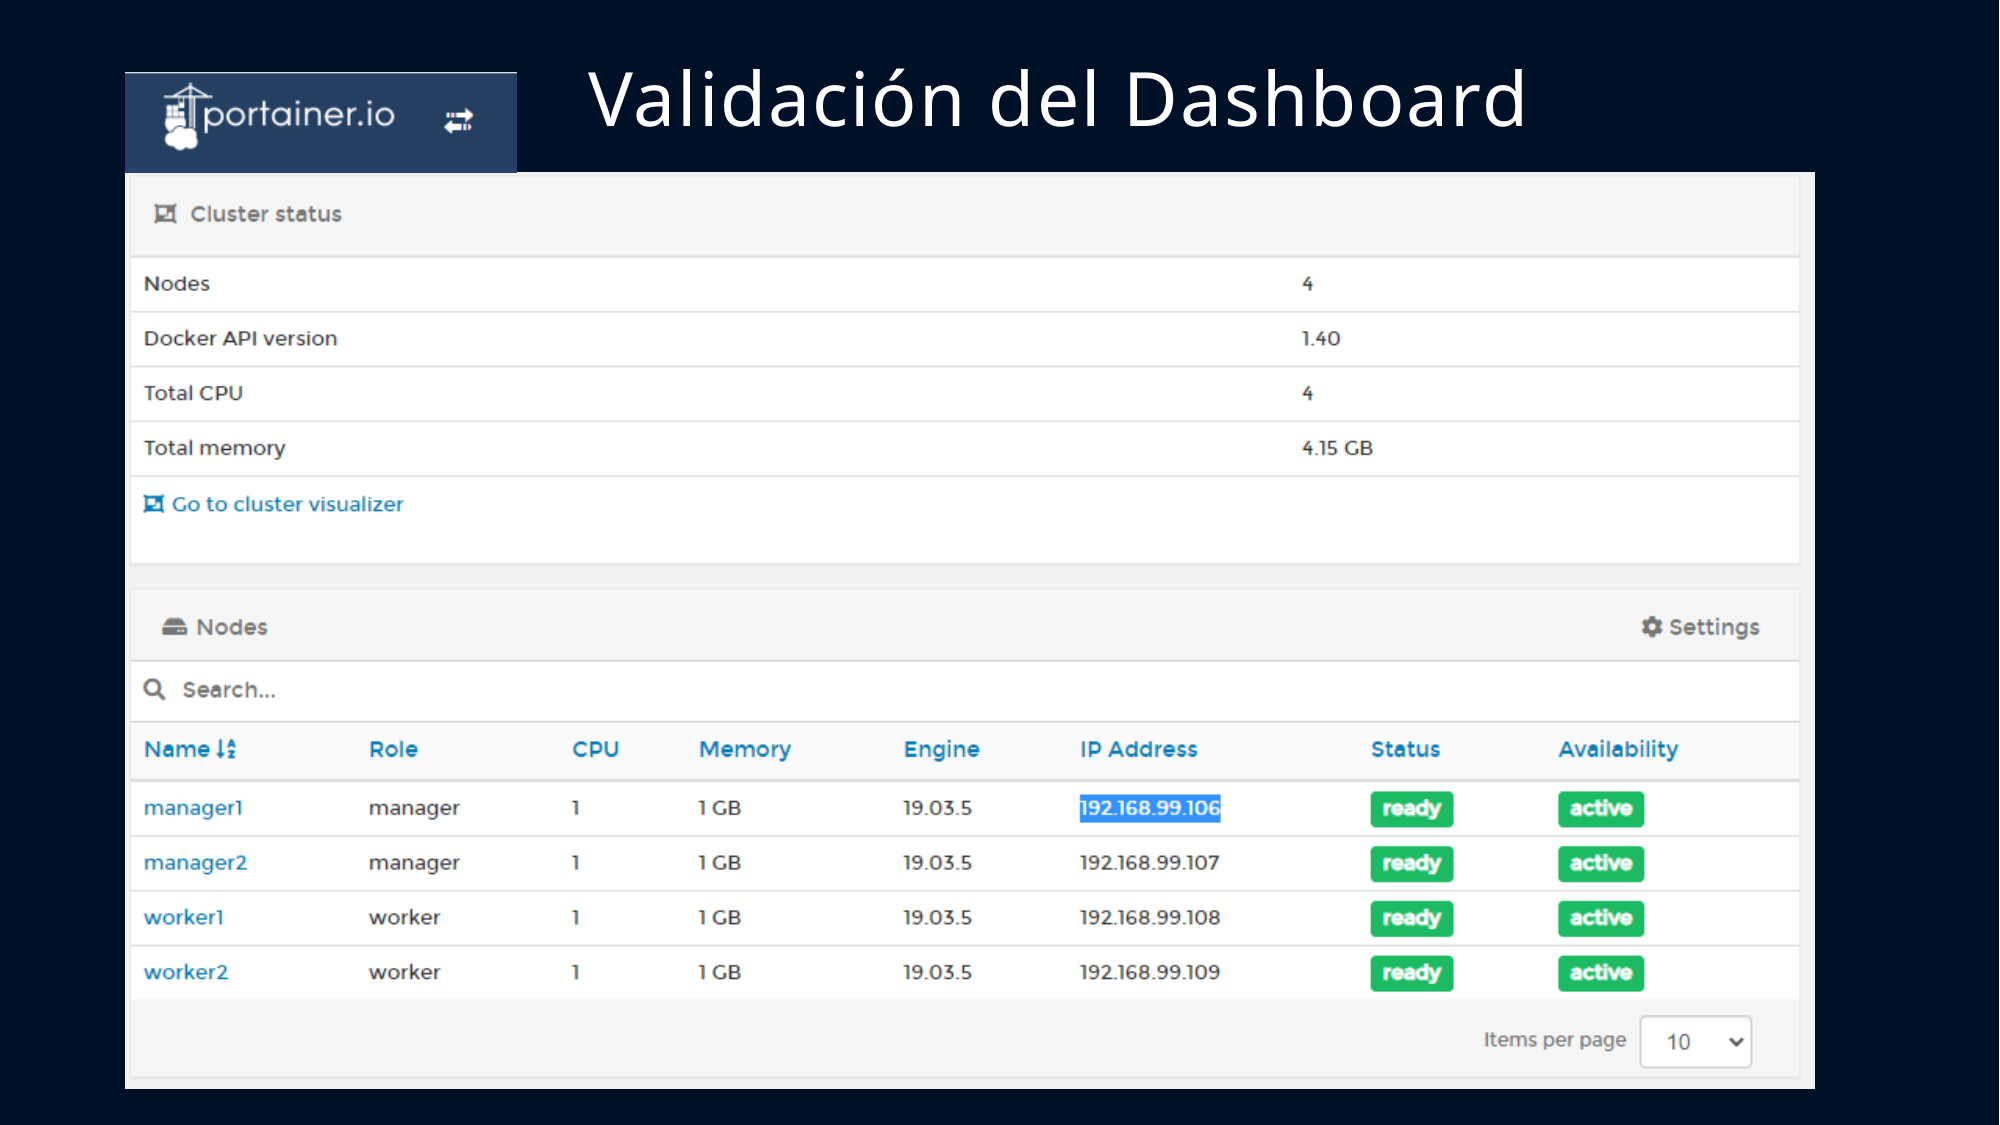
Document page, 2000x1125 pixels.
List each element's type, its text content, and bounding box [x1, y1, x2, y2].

text_box Validación del Dashboard [573, 54, 1755, 172]
picture [125, 72, 1815, 1089]
